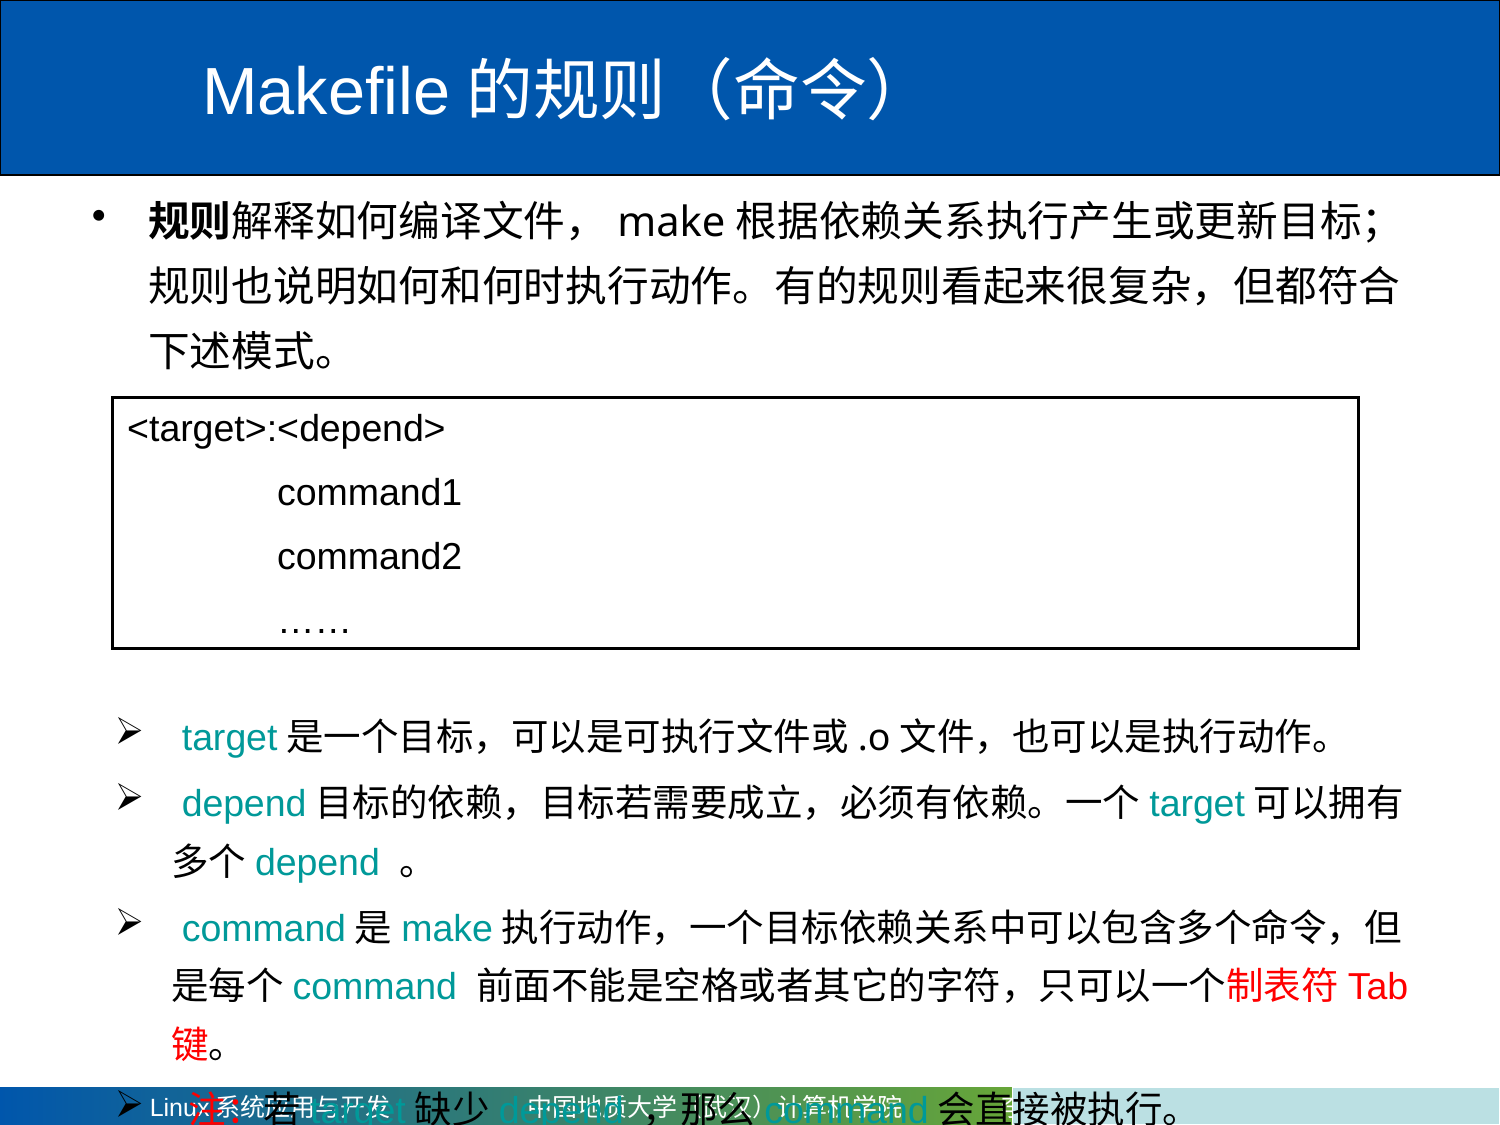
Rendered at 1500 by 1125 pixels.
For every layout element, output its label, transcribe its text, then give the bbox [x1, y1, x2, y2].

title Makefile的规则（命令） [187, 12, 1500, 163]
text_box <target>:<depend> command1 command2 …… [112, 397, 1359, 649]
text_box target是一个目标，可以是可执行文件或.o文件，也可以是执行动作。 depend目标的依赖，目标若需要成立，必须有依赖。一个target可以拥有多个depend 。 command是make执行动作，一个目标依赖关系中可以包含多个命令，但是每个command 前面不能是空格或者其它的字符，只可以一个制表符Tab键。 注：若target缺少depend ，那么command会直接被执行。 [100, 692, 1447, 1106]
list 规则解释如何编译文件，make根据依赖关系执行产生或更新目标；规则也说明如何和何时执行动作。有的规则看起来很复杂，但都符合下述模式。 [76, 172, 1427, 398]
